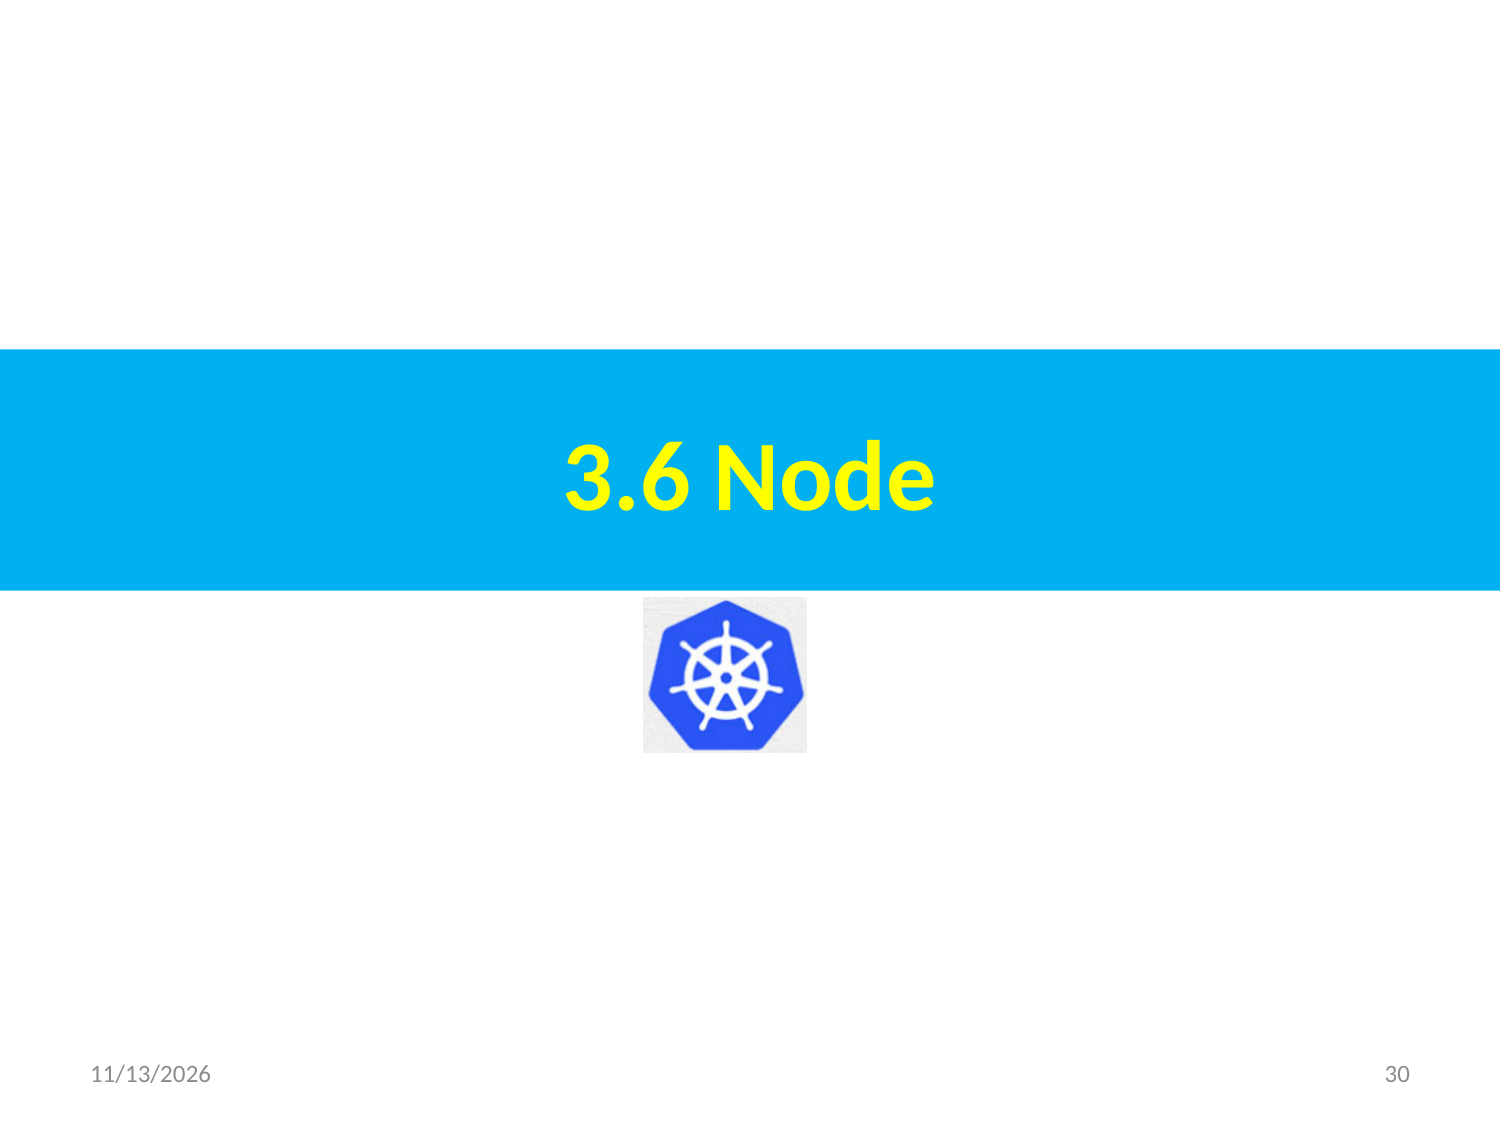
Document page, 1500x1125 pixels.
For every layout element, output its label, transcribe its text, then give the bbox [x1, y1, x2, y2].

title 3.6 Node [0, 349, 1500, 591]
picture [643, 596, 807, 753]
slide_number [75, 1042, 425, 1103]
slide_number 30 [1074, 1042, 1425, 1103]
